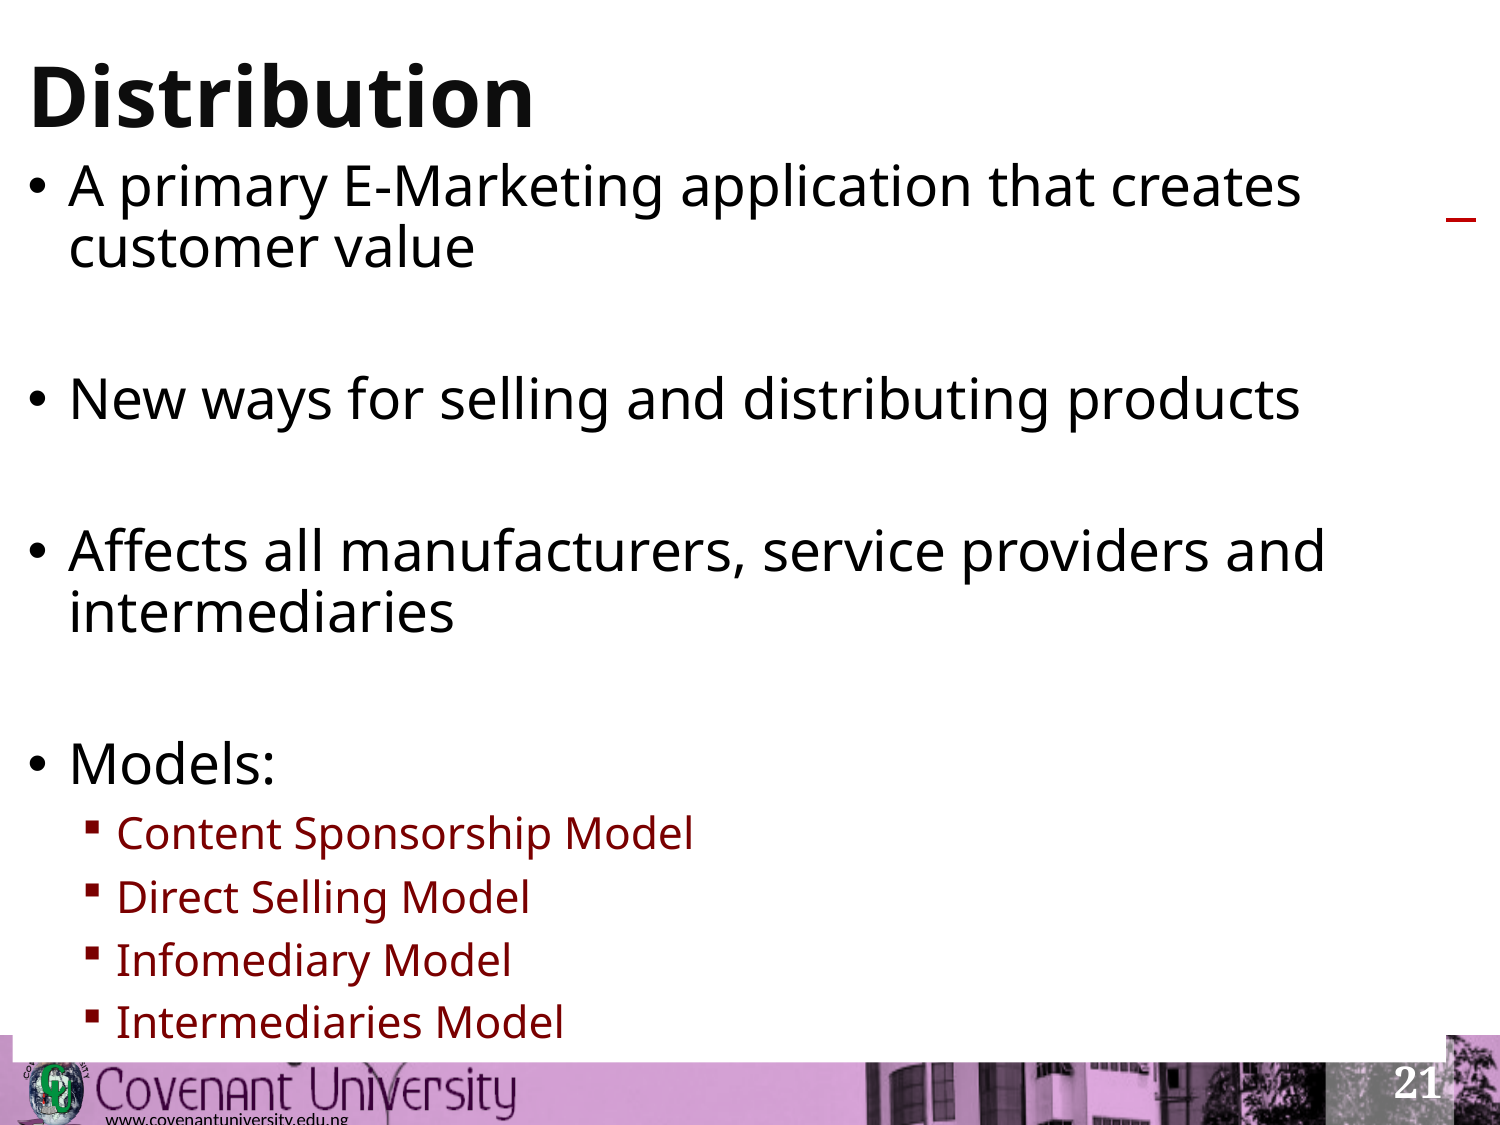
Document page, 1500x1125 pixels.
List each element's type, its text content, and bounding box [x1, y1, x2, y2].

picture [281, 1118, 287, 1125]
list A primary E-Marketing application that creates customer value New ways for selling and distributing products Affects all manufacturers, service providers and intermediaries Models: Content Sponsorship Model Direct Selling Model Infomediary Model Intermediaries Model [12, 149, 1446, 1063]
picture [159, 1118, 165, 1125]
picture [17, 1063, 804, 1125]
title Distribution [8, 0, 1255, 192]
